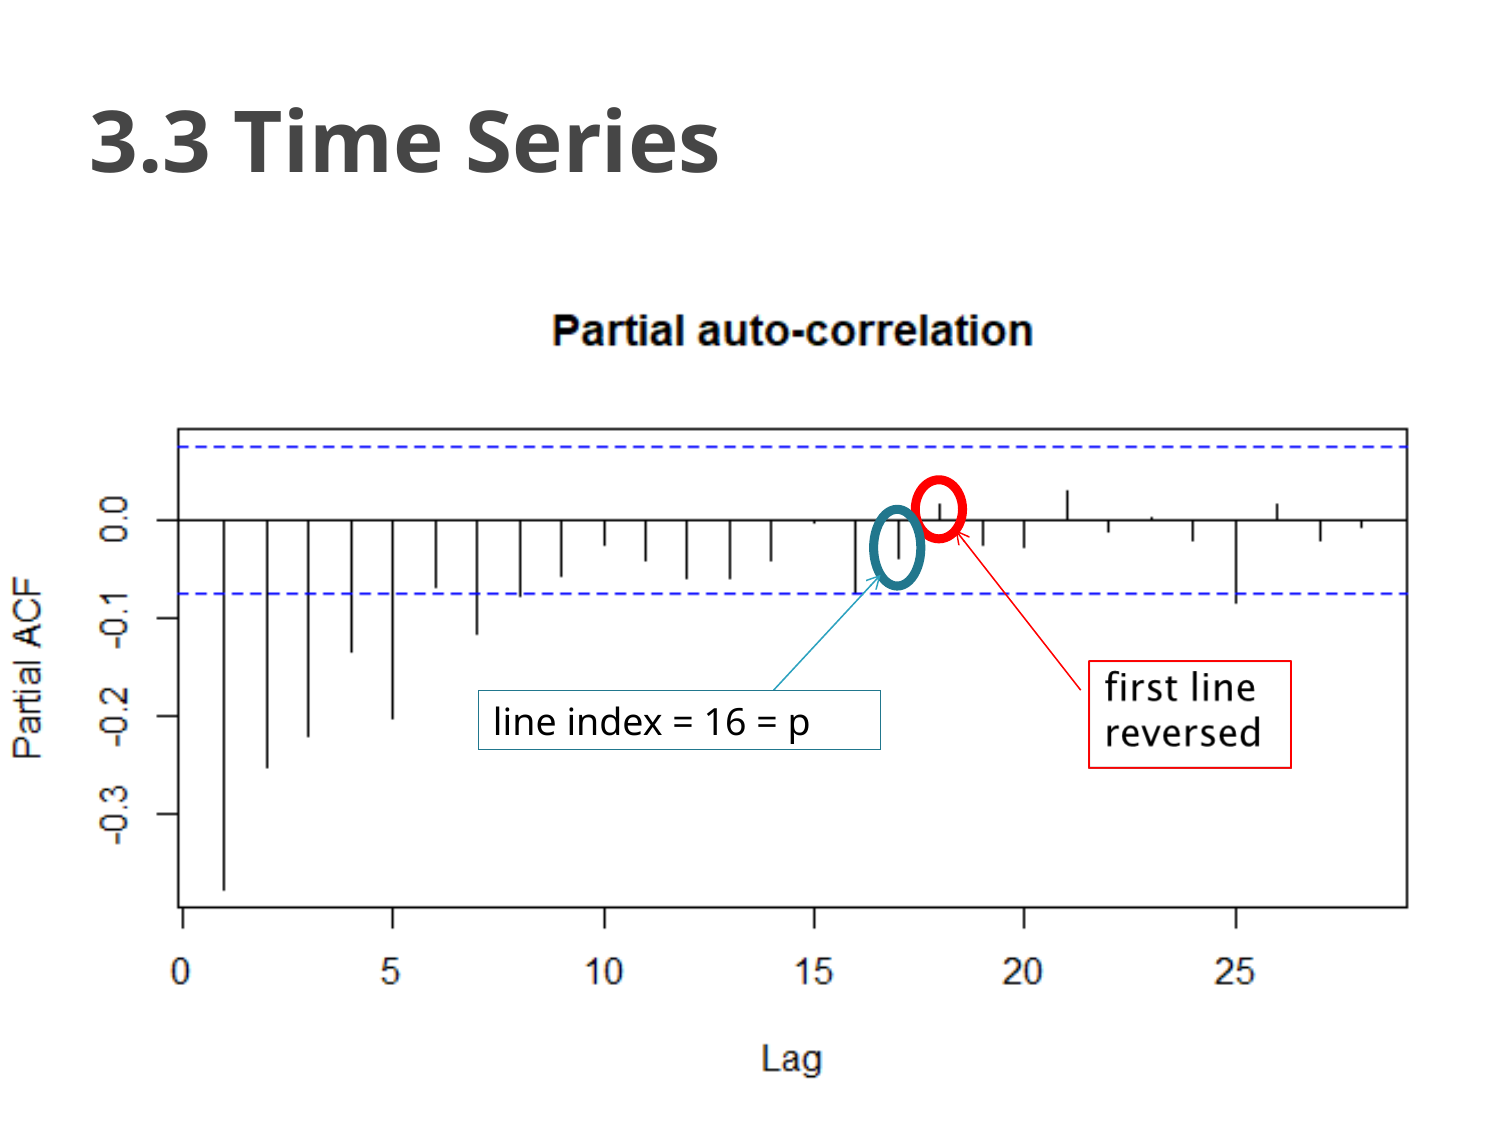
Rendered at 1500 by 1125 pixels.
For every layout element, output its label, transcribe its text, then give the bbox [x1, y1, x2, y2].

title 3.3 Time Series [75, 45, 1425, 233]
picture [0, 255, 1500, 1125]
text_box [955, 529, 1081, 691]
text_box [773, 574, 881, 691]
